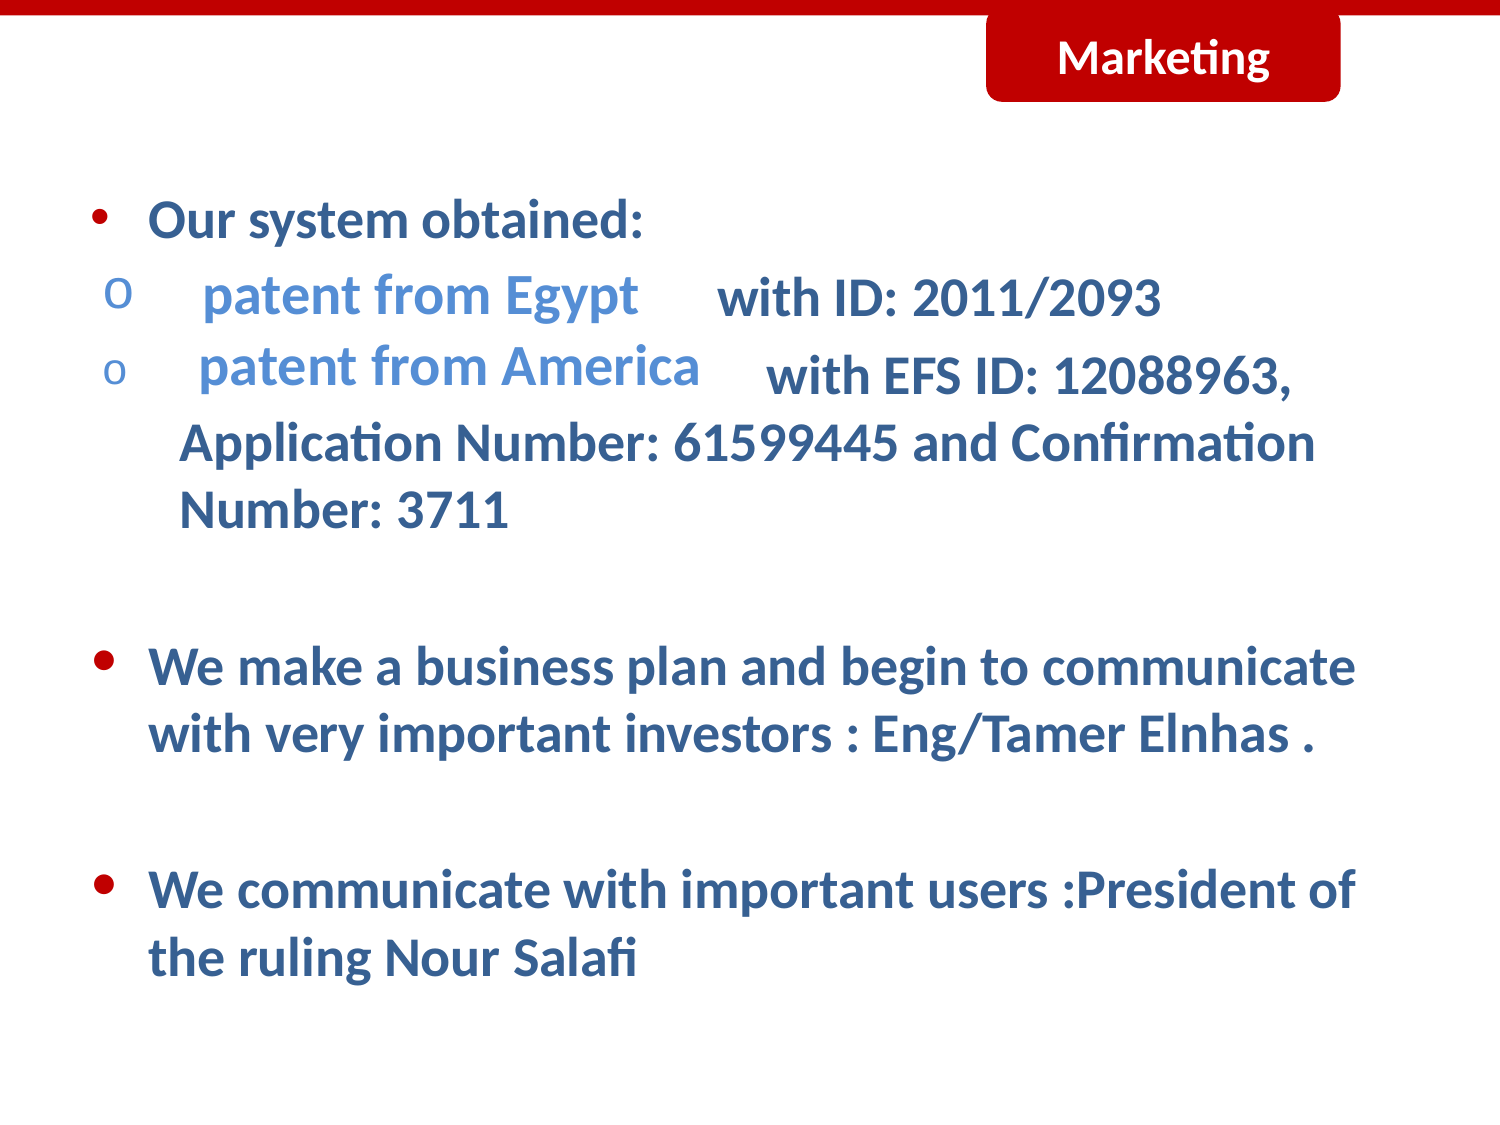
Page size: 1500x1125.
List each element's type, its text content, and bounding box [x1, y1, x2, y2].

text_box patent from Egypt [187, 248, 713, 319]
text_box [0, 0, 1500, 102]
list Our system obtained: with ID: 2011/2093 with EFS ID: 12088963, Application Number: 61599445 and Confirmation Number: 3711 We make a business plan and begin to communicate with very important investors : Eng/Tamer Elnhas . We communicate with important users :President of the ruling Nour Salafi [75, 174, 1425, 1005]
text_box patent from America [131, 319, 769, 405]
